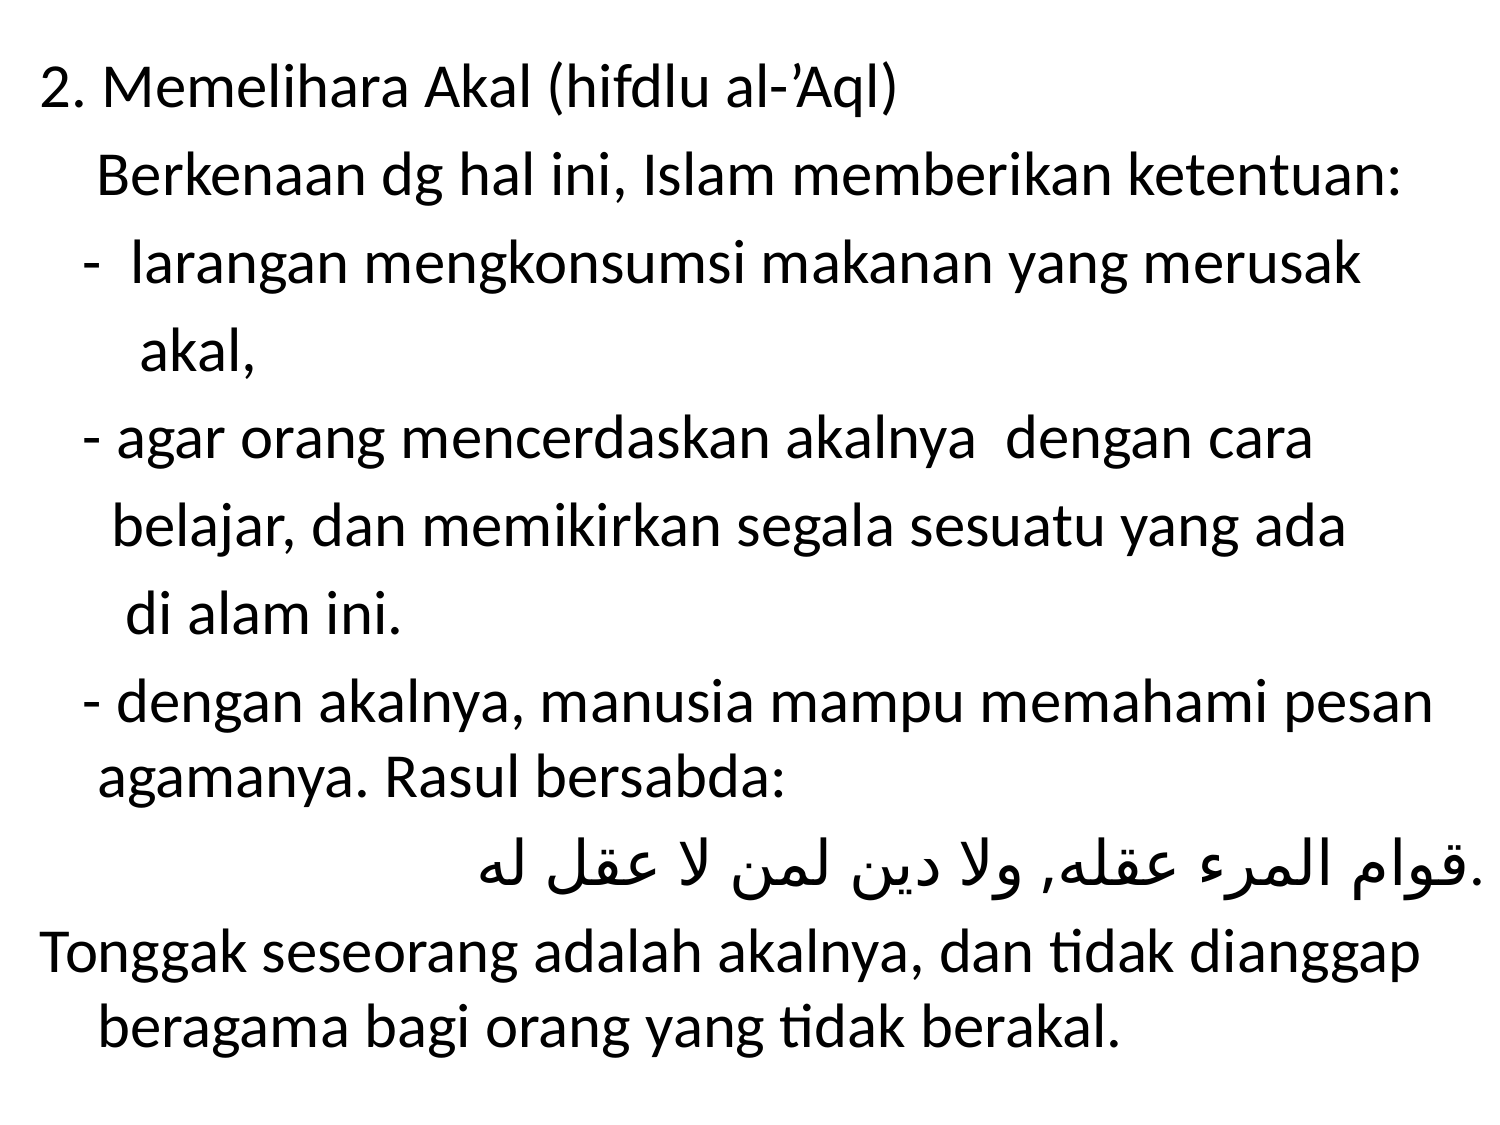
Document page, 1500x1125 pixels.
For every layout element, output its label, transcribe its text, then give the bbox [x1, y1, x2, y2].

list 2. Memelihara Akal (hifdlu al-’Aql) Berkenaan dg hal ini, Islam memberikan ketentuan: - larangan mengkonsumsi makanan yang merusak akal, - agar orang mencerdaskan akalnya dengan cara belajar, dan memikirkan segala sesuatu yang ada di alam ini. - dengan akalnya, manusia mampu memahami pesan agamanya. Rasul bersabda: قوام المرء عقله, ولا دين لمن لا عقل له. Tonggak seseorang adalah akalnya, dan tidak dianggap beragama bagi orang yang tidak berakal. [24, 37, 1500, 1088]
